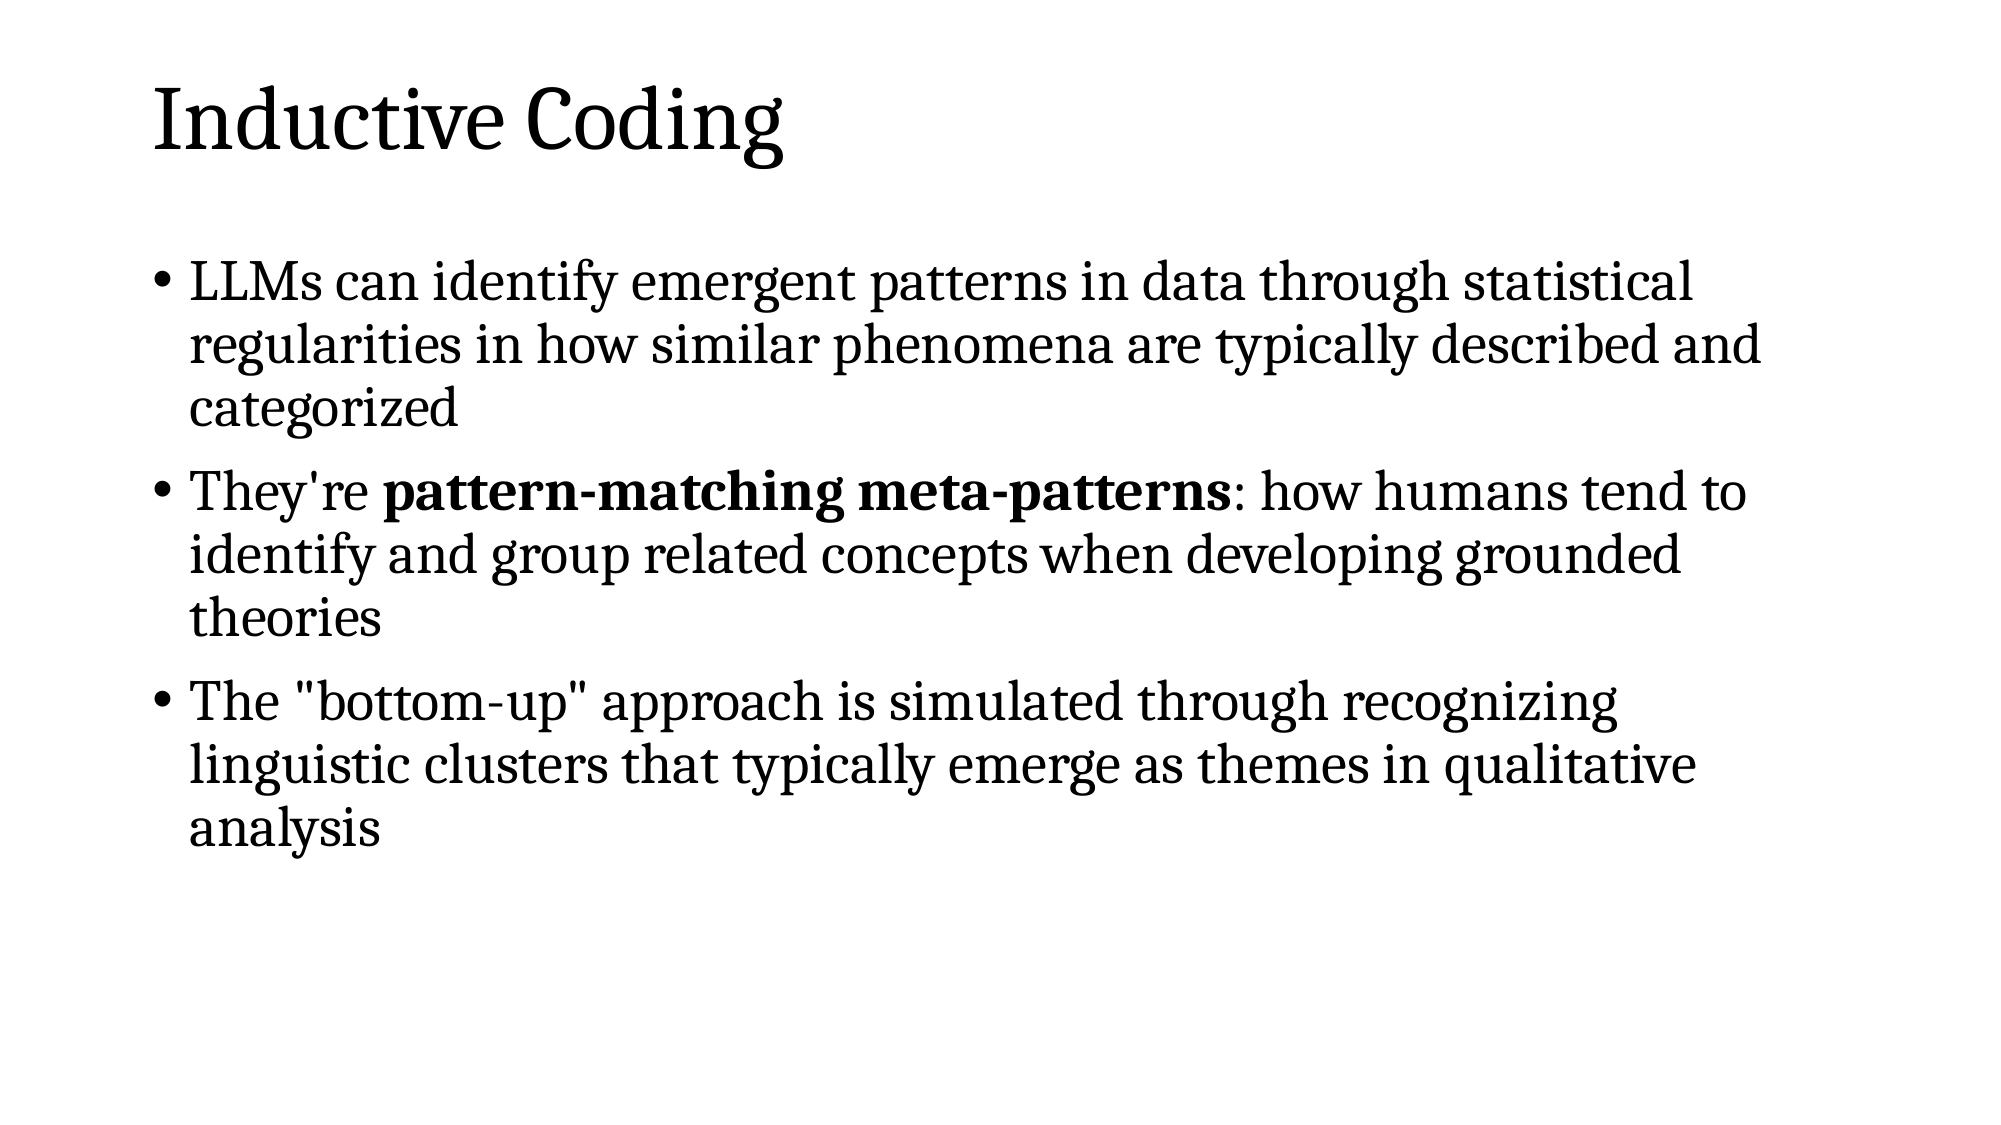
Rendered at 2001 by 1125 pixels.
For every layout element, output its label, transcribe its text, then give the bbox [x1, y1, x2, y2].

list LLMs can identify emergent patterns in data through statistical regularities in how similar phenomena are typically described and categorized They're pattern-matching meta-patterns: how humans tend to identify and group related concepts when developing grounded theories The "bottom-up" approach is simulated through recognizing linguistic clusters that typically emerge as themes in qualitative analysis [137, 243, 1863, 1014]
title Inductive Coding [137, 11, 1863, 229]
